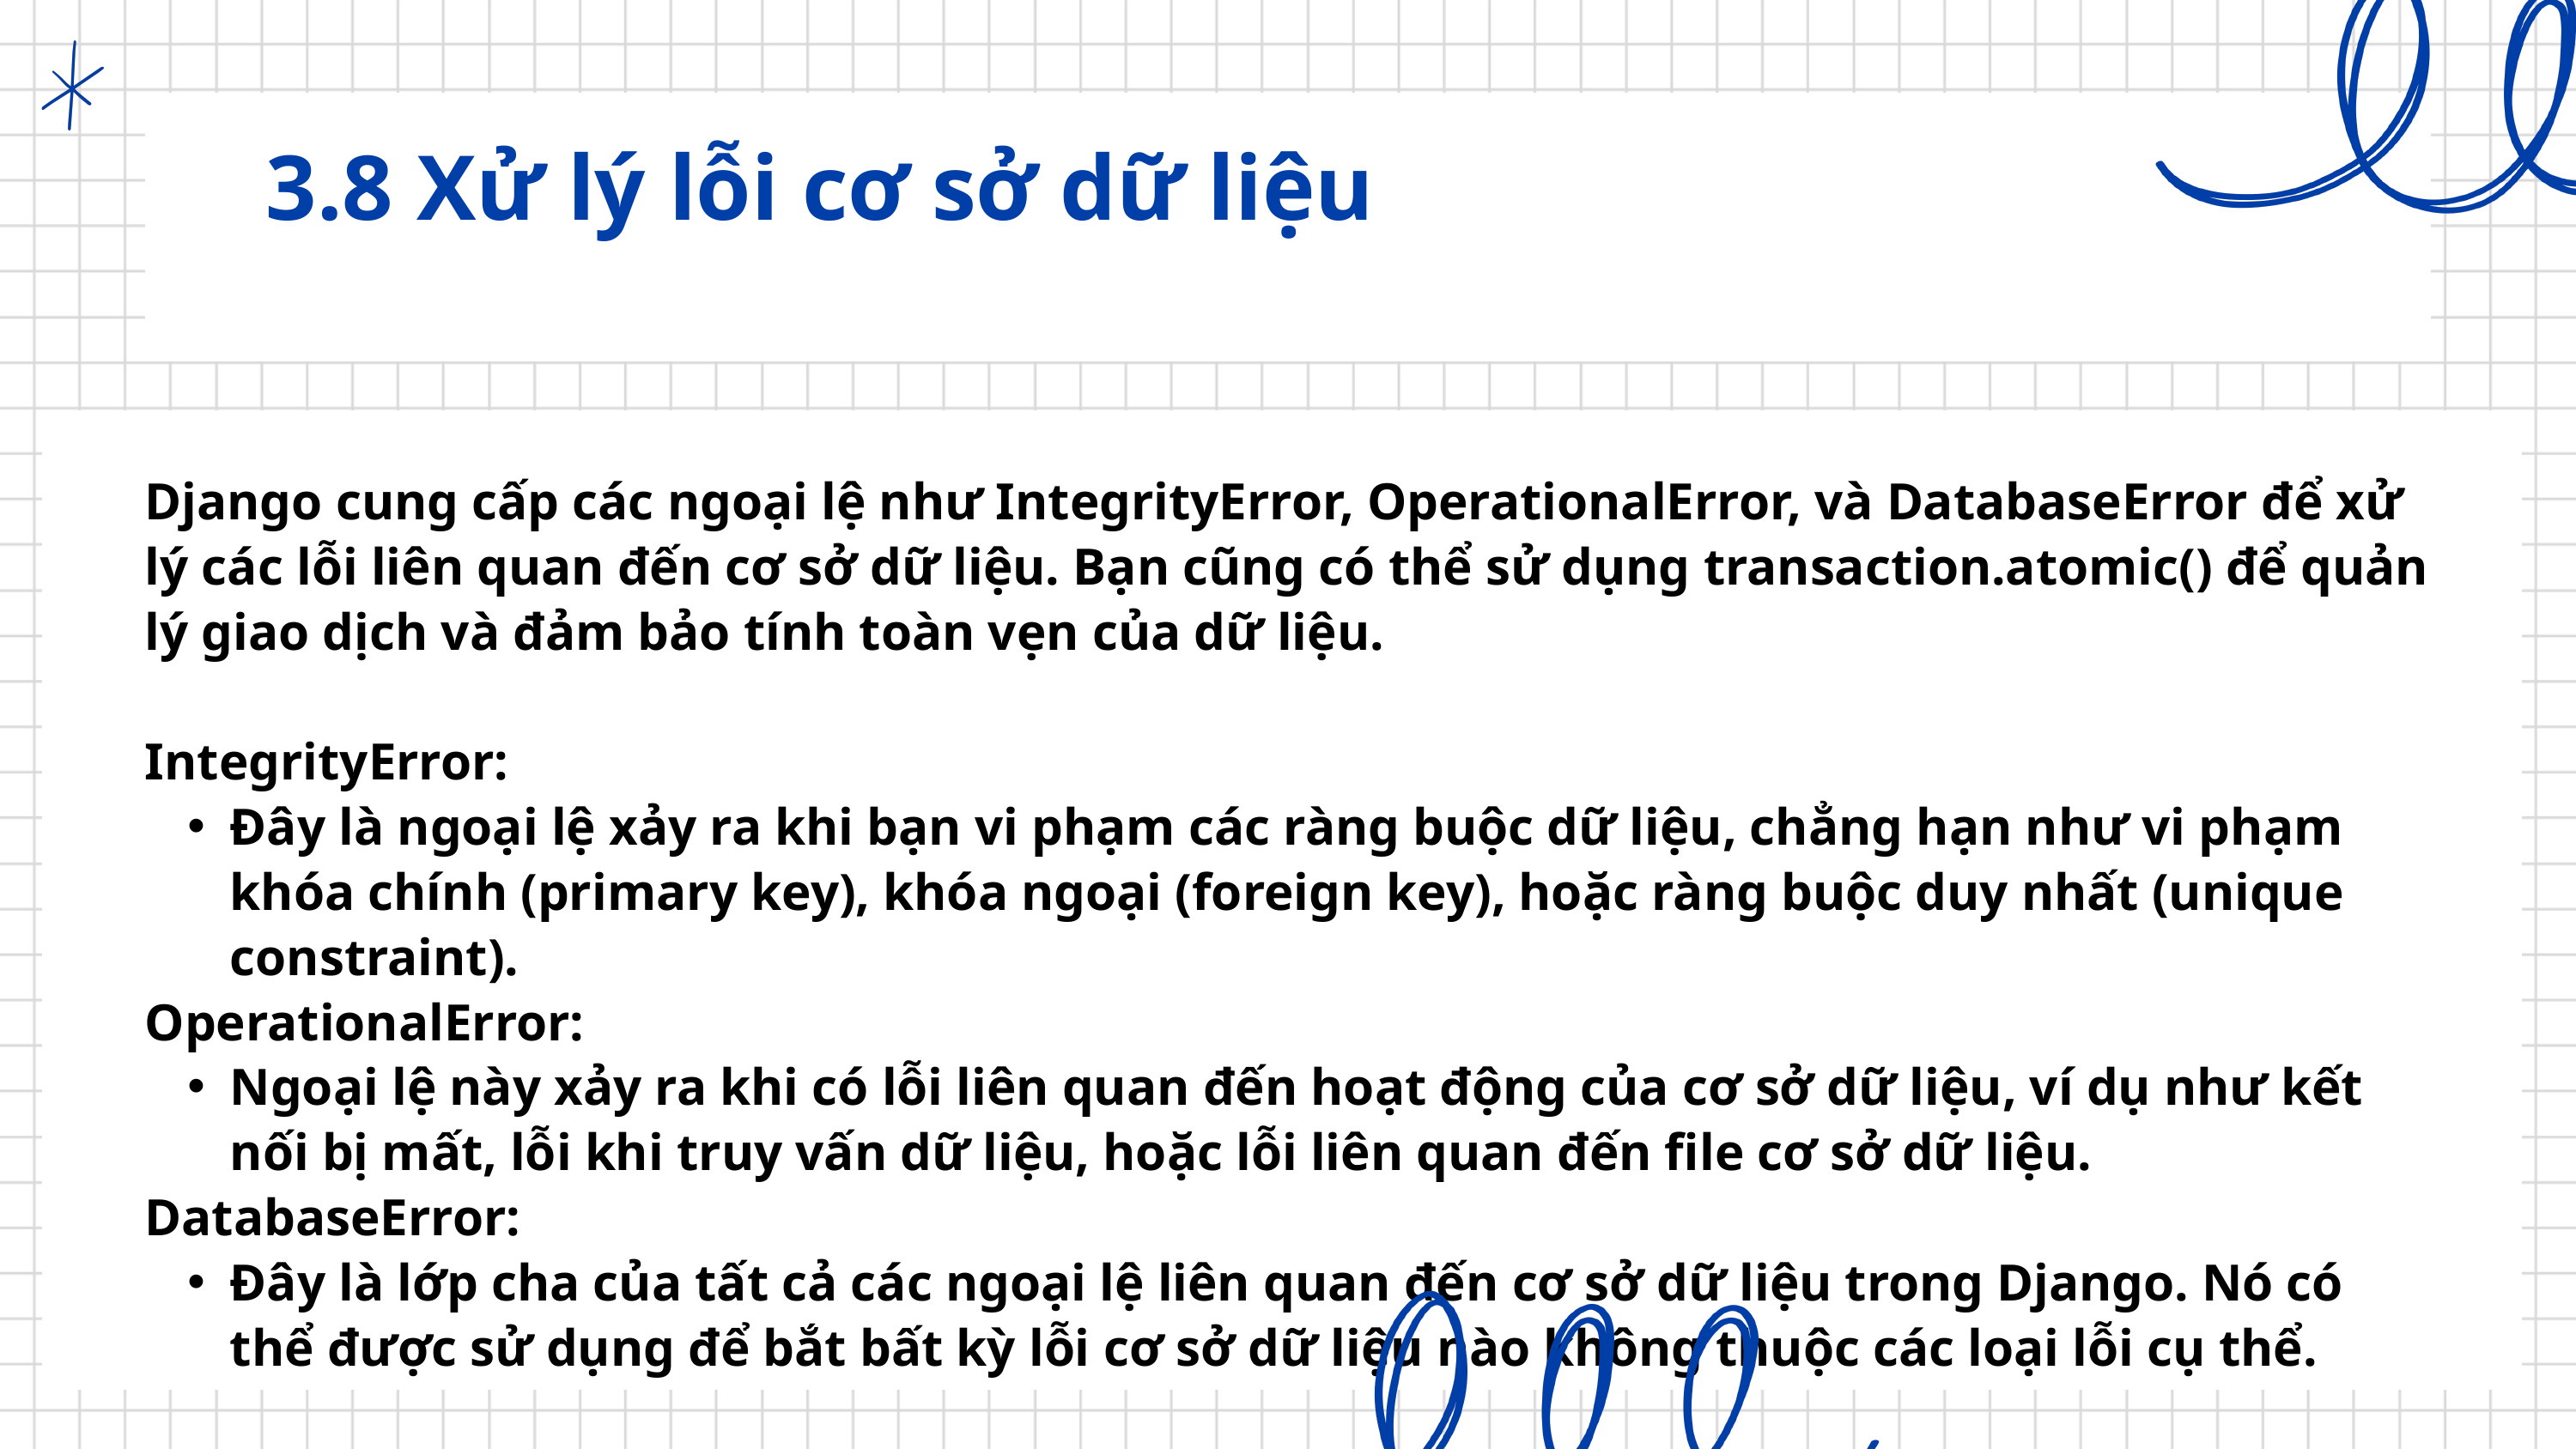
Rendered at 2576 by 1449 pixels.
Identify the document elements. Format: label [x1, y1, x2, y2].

text_box [0, 0, 2576, 1449]
text_box [144, 92, 2432, 361]
text_box [144, 467, 2432, 1449]
text_box [41, 40, 104, 130]
text_box [41, 409, 2523, 1391]
text_box [2155, 0, 2576, 215]
